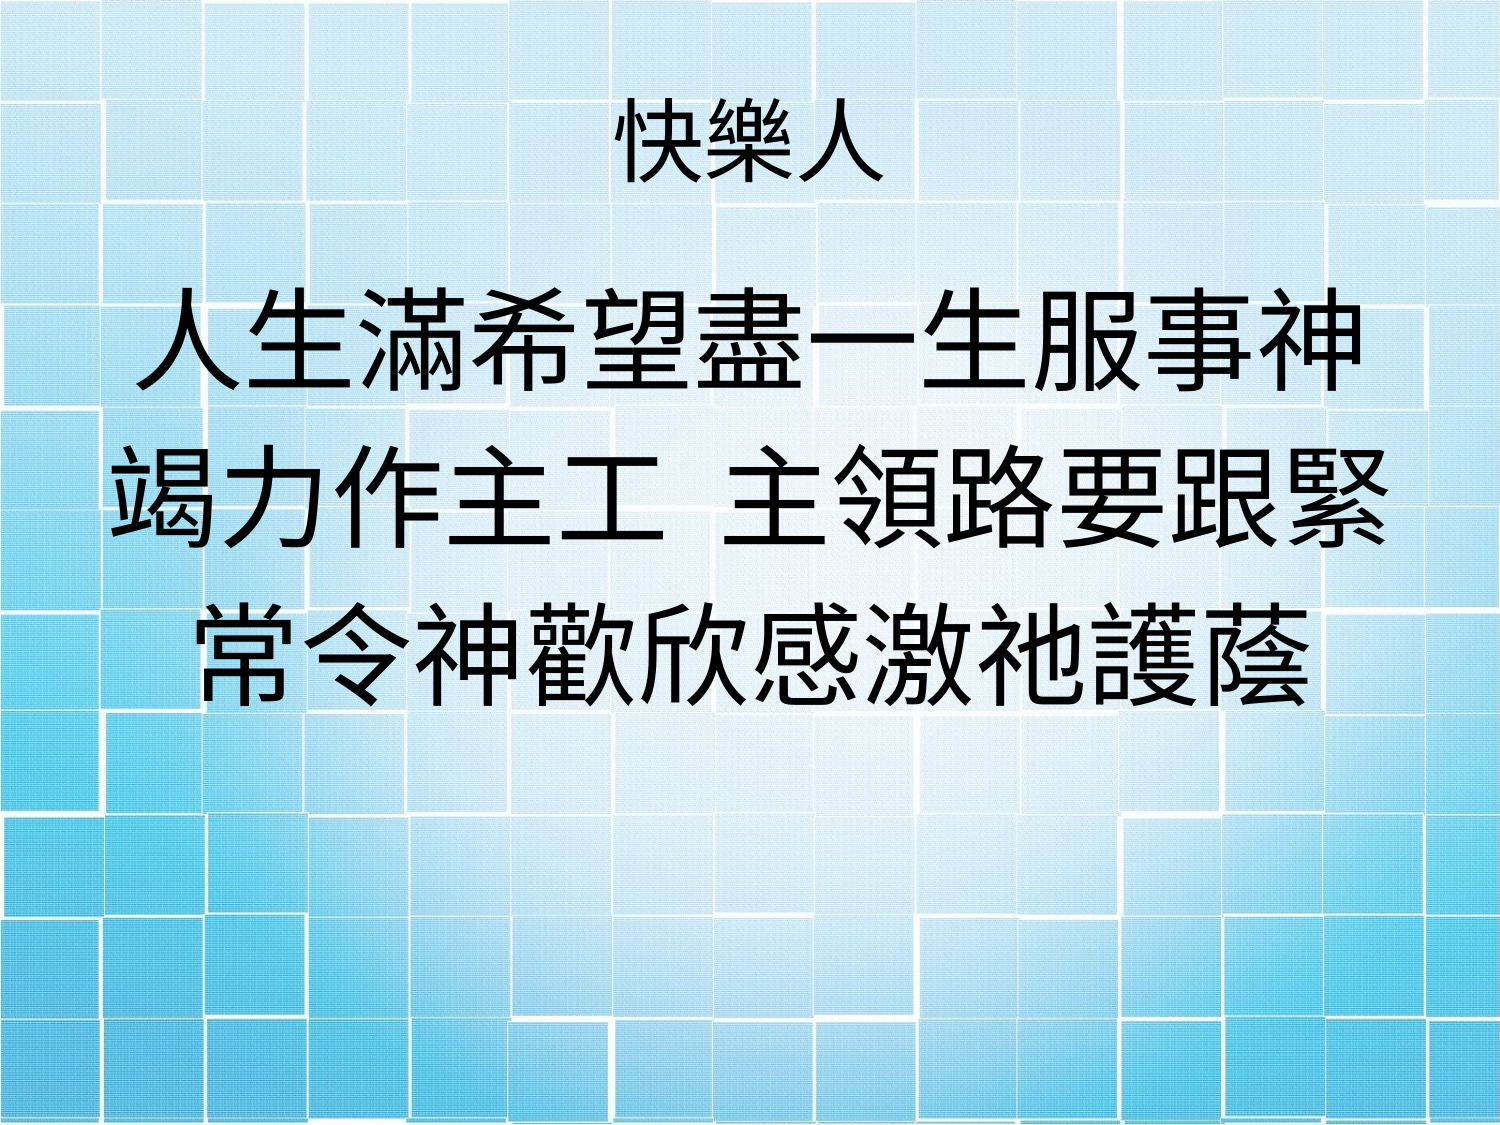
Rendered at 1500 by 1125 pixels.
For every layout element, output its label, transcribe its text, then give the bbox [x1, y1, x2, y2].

picture [0, 0, 1500, 1125]
title 快樂人 [75, 45, 1425, 233]
list 人生滿希望盡一生服事神 竭力作主工 主領路要跟緊 常令神歡欣感激祂護蔭 [75, 262, 1425, 1005]
